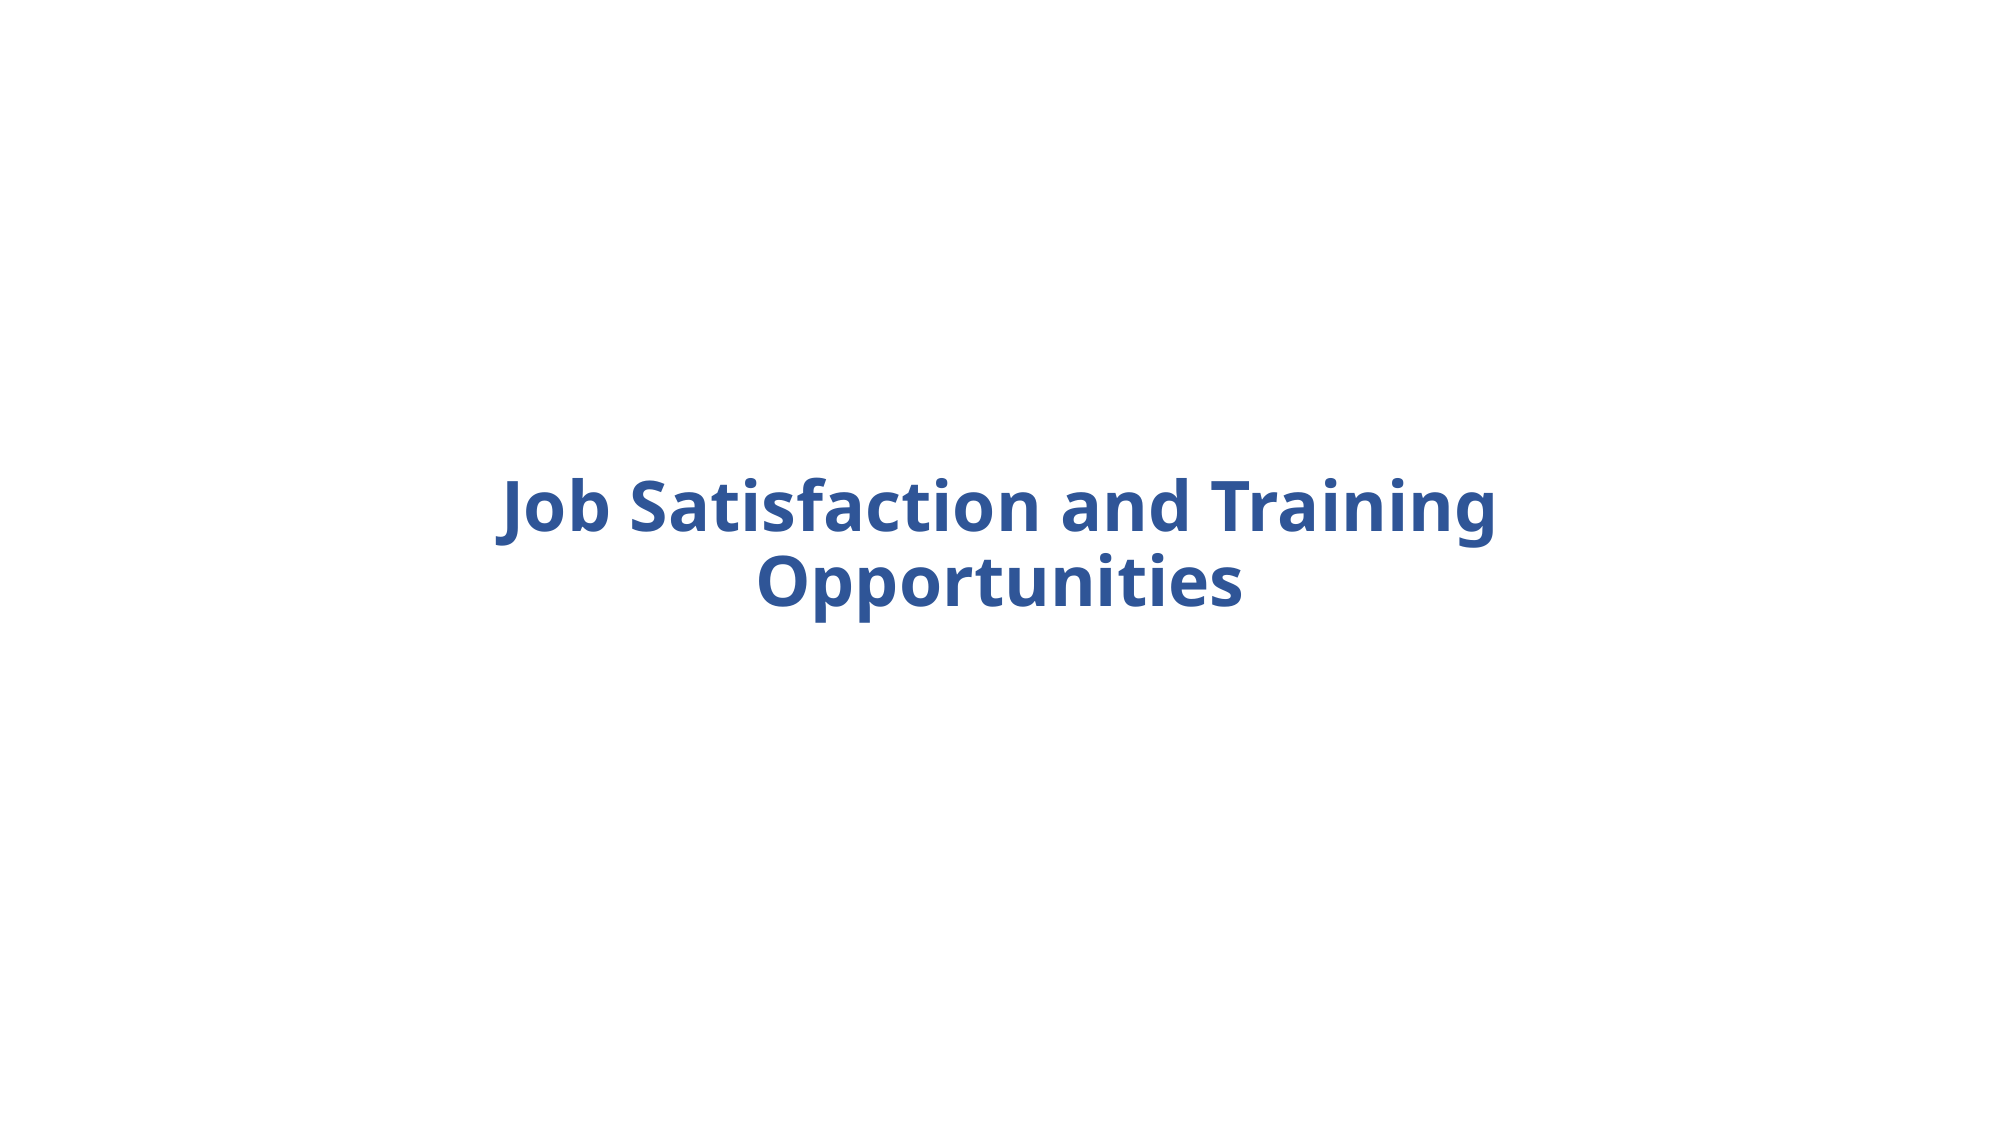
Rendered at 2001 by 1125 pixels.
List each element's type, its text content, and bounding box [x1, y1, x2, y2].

title Job Satisfaction and Training Opportunities [249, 462, 1750, 629]
